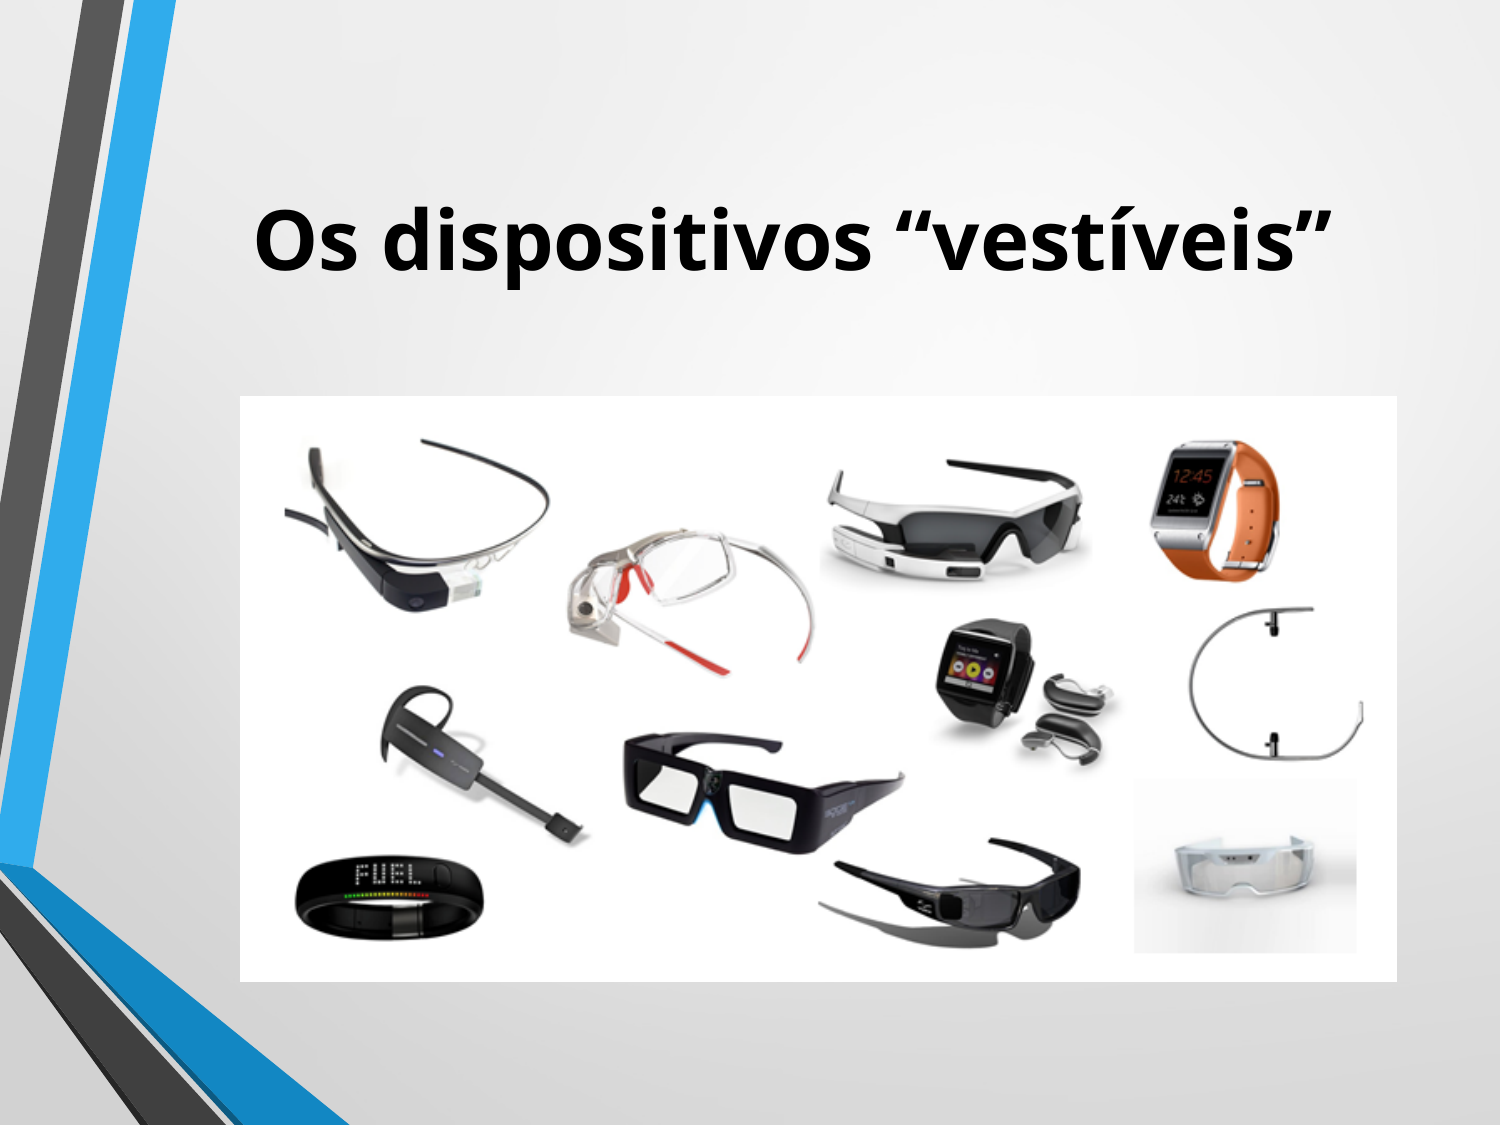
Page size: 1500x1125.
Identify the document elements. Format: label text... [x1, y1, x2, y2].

picture [240, 396, 1397, 982]
title Os dispositivos “vestíveis” [161, 75, 1425, 400]
